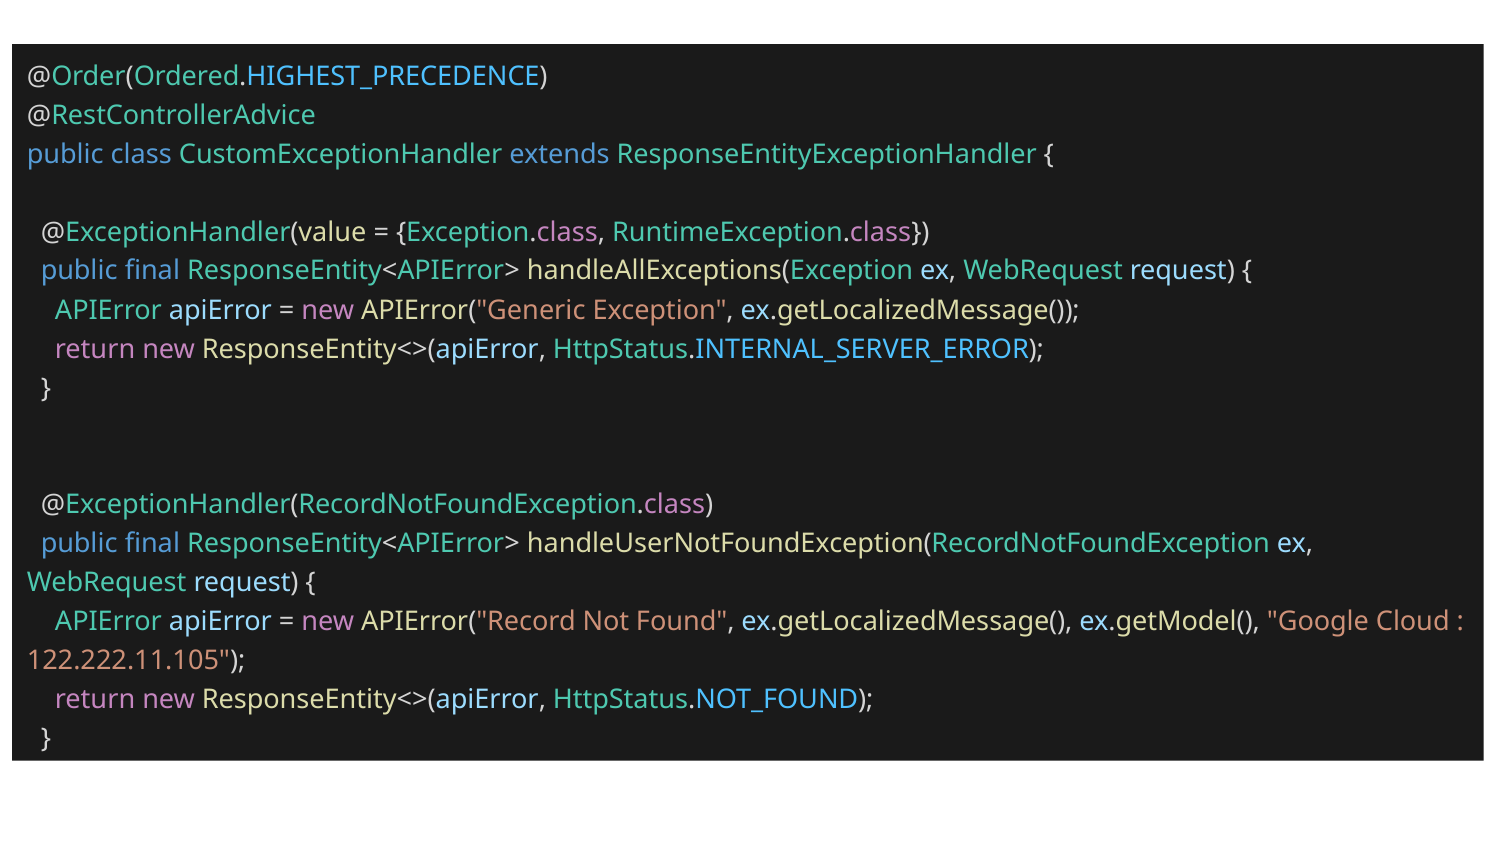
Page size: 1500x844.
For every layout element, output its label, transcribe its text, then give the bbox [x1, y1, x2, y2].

text_box @Order(Ordered.HIGHEST_PRECEDENCE) @RestControllerAdvice public class CustomExceptionHandler extends ResponseEntityExceptionHandler { @ExceptionHandler(value = {Exception.class, RuntimeException.class}) public final ResponseEntity<APIError> handleAllExceptions(Exception ex, WebRequest request) { APIError apiError = new APIError("Generic Exception", ex.getLocalizedMessage()); return new ResponseEntity<>(apiError, HttpStatus.INTERNAL_SERVER_ERROR); } @ExceptionHandler(RecordNotFoundException.class) public final ResponseEntity<APIError> handleUserNotFoundException(RecordNotFoundException ex, WebRequest request) { APIError apiError = new APIError("Record Not Found", ex.getLocalizedMessage(), ex.getModel(), "Google Cloud : 122.222.11.105"); return new ResponseEntity<>(apiError, HttpStatus.NOT_FOUND); } [12, 44, 1484, 761]
